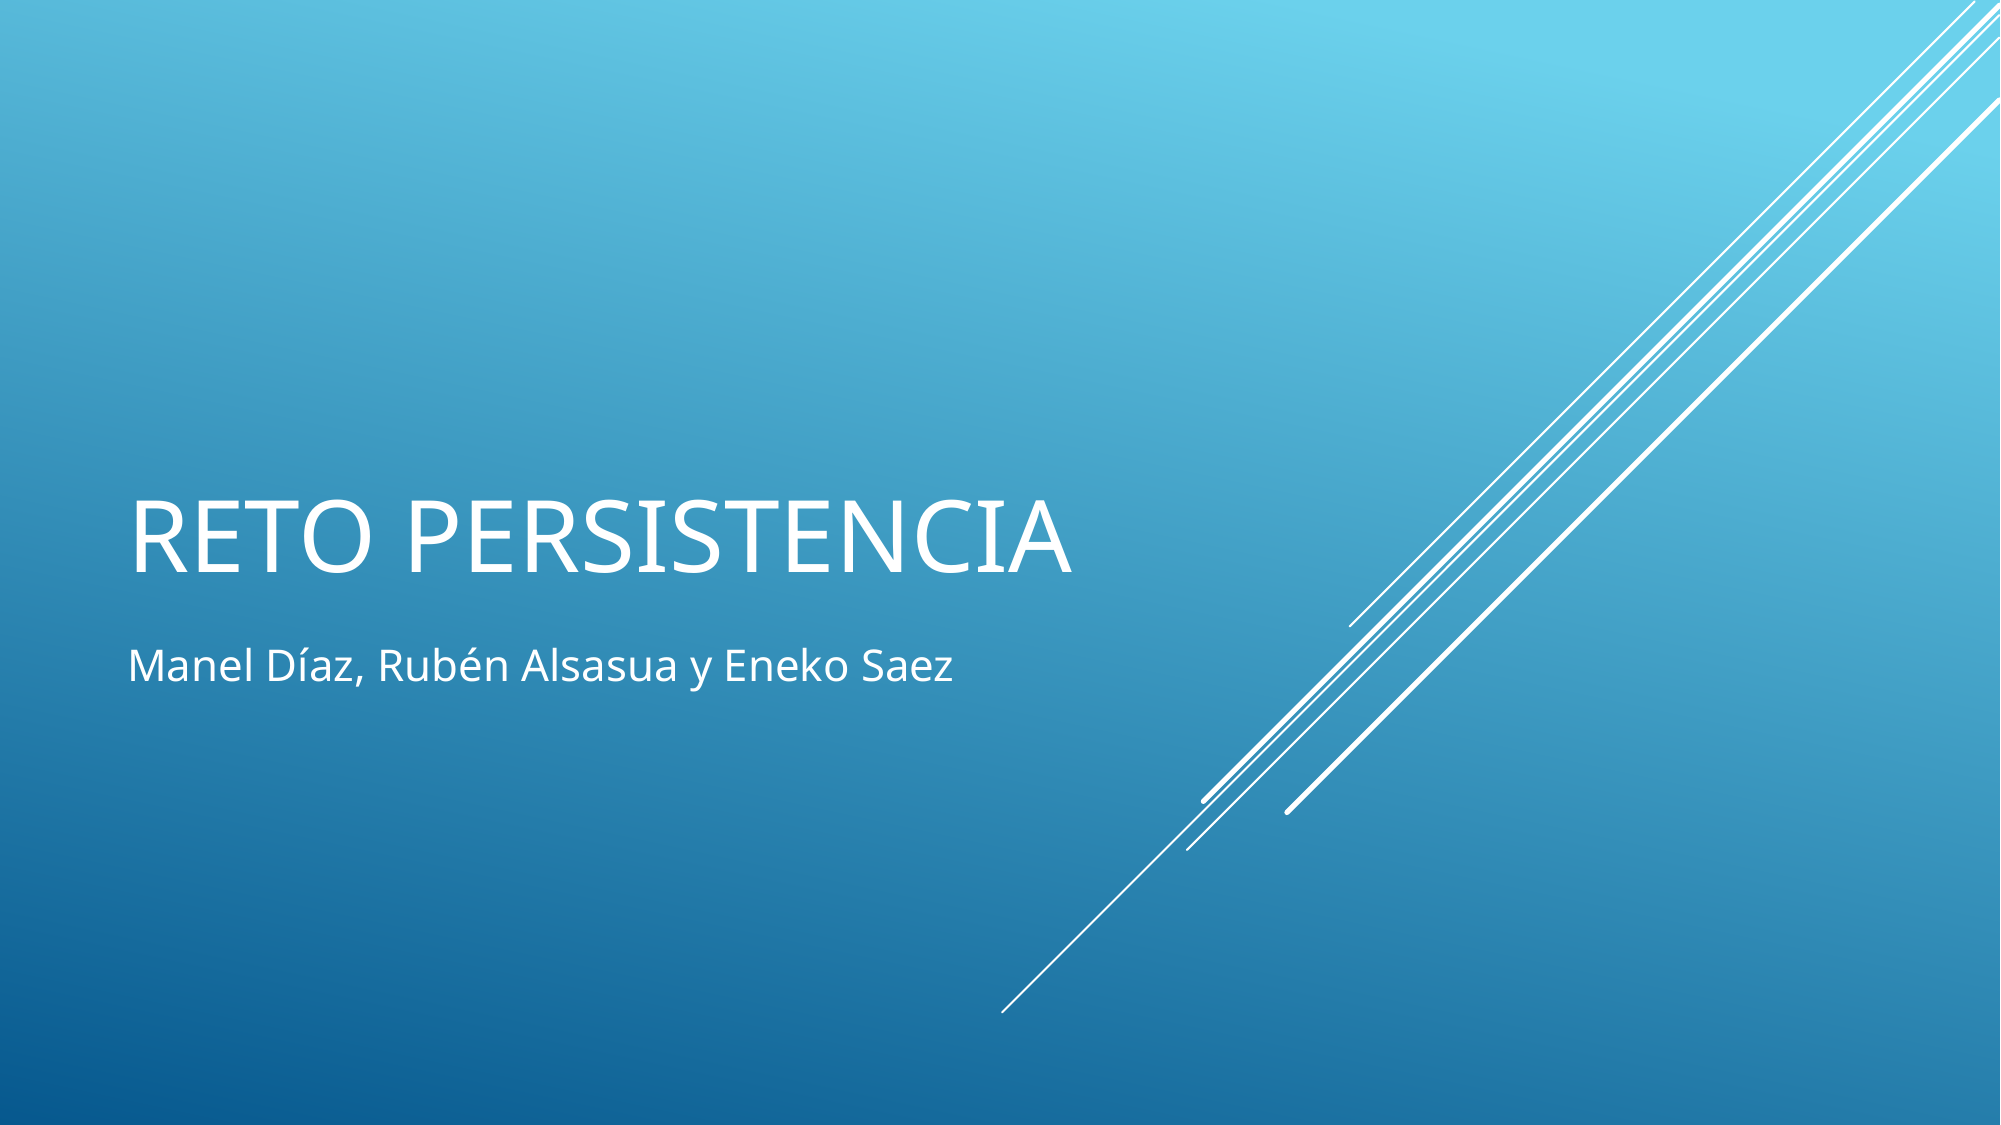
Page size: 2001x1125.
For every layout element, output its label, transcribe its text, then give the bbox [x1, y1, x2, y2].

subtitle Manel Díaz, Rubén Alsasua y Eneko Saez [112, 630, 1163, 950]
title Reto persistencia [112, 112, 1425, 600]
